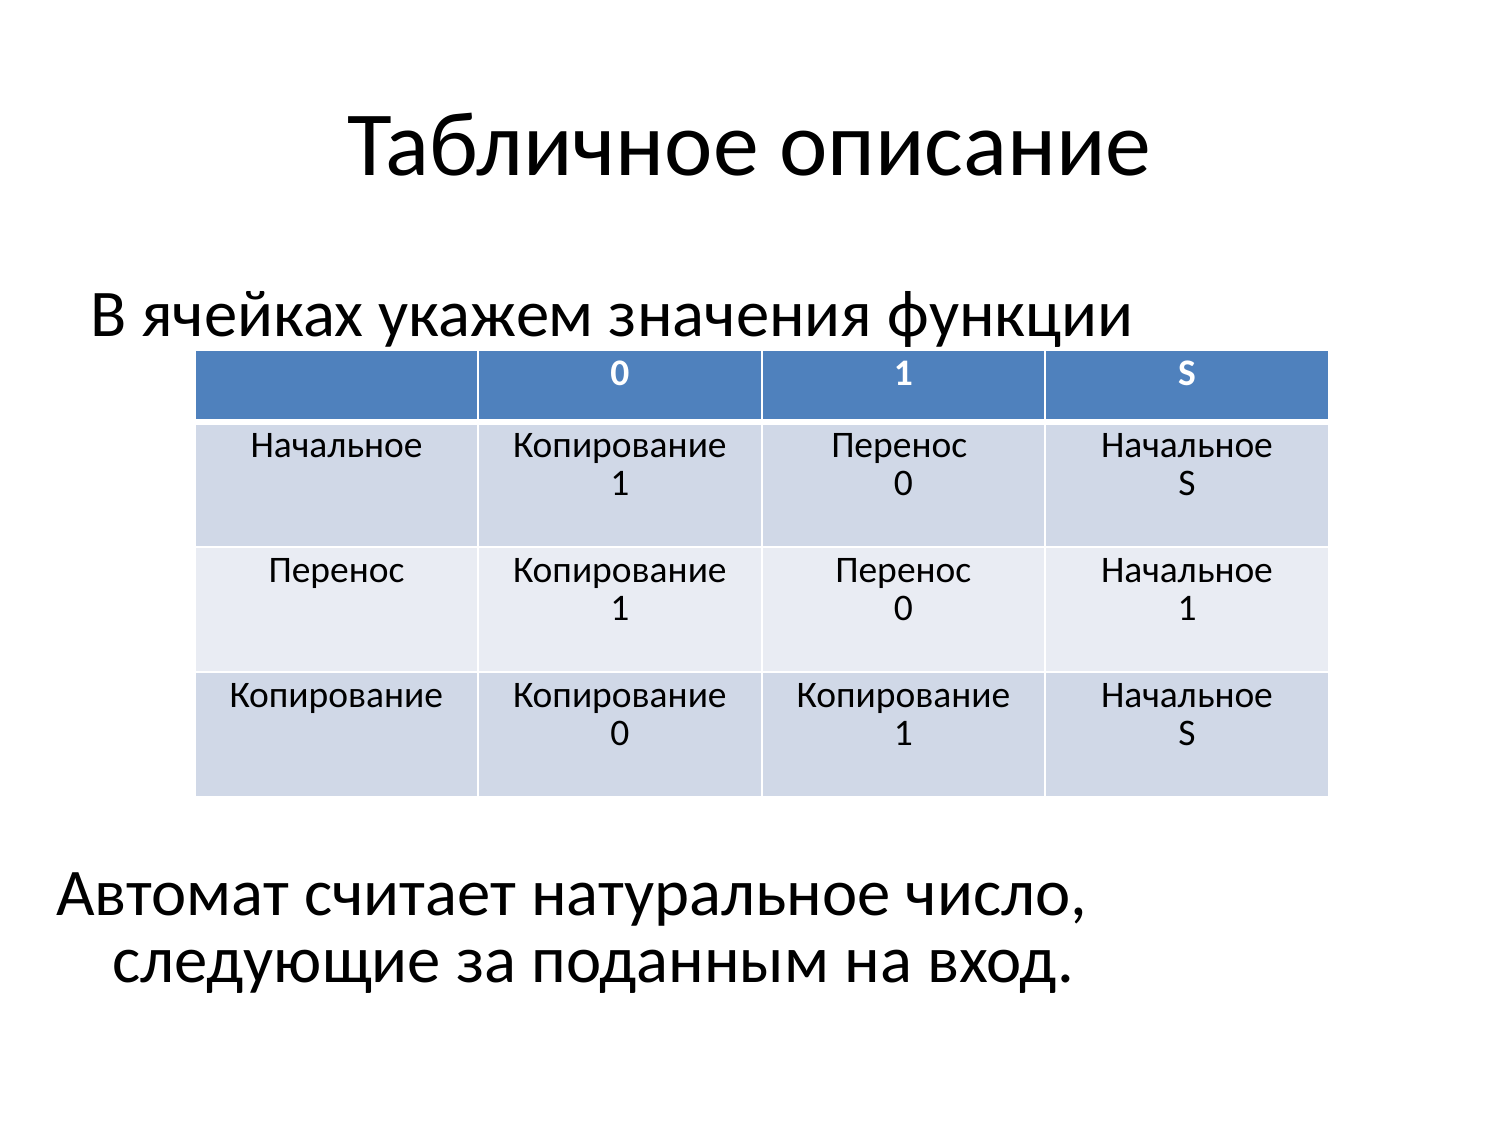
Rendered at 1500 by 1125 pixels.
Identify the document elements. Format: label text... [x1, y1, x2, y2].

table_cell Перенос [196, 548, 477, 671]
table_header 0 [479, 351, 761, 419]
table_cell Начальное [196, 425, 477, 546]
table_cell Начальное S [1046, 673, 1328, 796]
table_cell Копирование 0 [479, 673, 761, 796]
text_box Автомат считает натуральное число, следующие за поданным на вход. [41, 857, 1392, 1028]
table_header 1 [763, 351, 1044, 419]
list В ячейках укажем значения функции [75, 262, 1425, 433]
table_cell Перенос 0 [763, 548, 1044, 671]
title Табличное описание [75, 45, 1425, 233]
table_cell Копирование 1 [763, 673, 1044, 796]
table_cell Копирование [196, 673, 477, 796]
table_cell Перенос 0 [763, 425, 1044, 546]
table_cell Начальное S [1046, 425, 1328, 546]
table_header [196, 351, 477, 419]
table_cell Копирование 1 [479, 548, 761, 671]
table_cell Начальное 1 [1046, 548, 1328, 671]
table_header S [1046, 351, 1328, 419]
table_cell Копирование 1 [479, 425, 761, 546]
